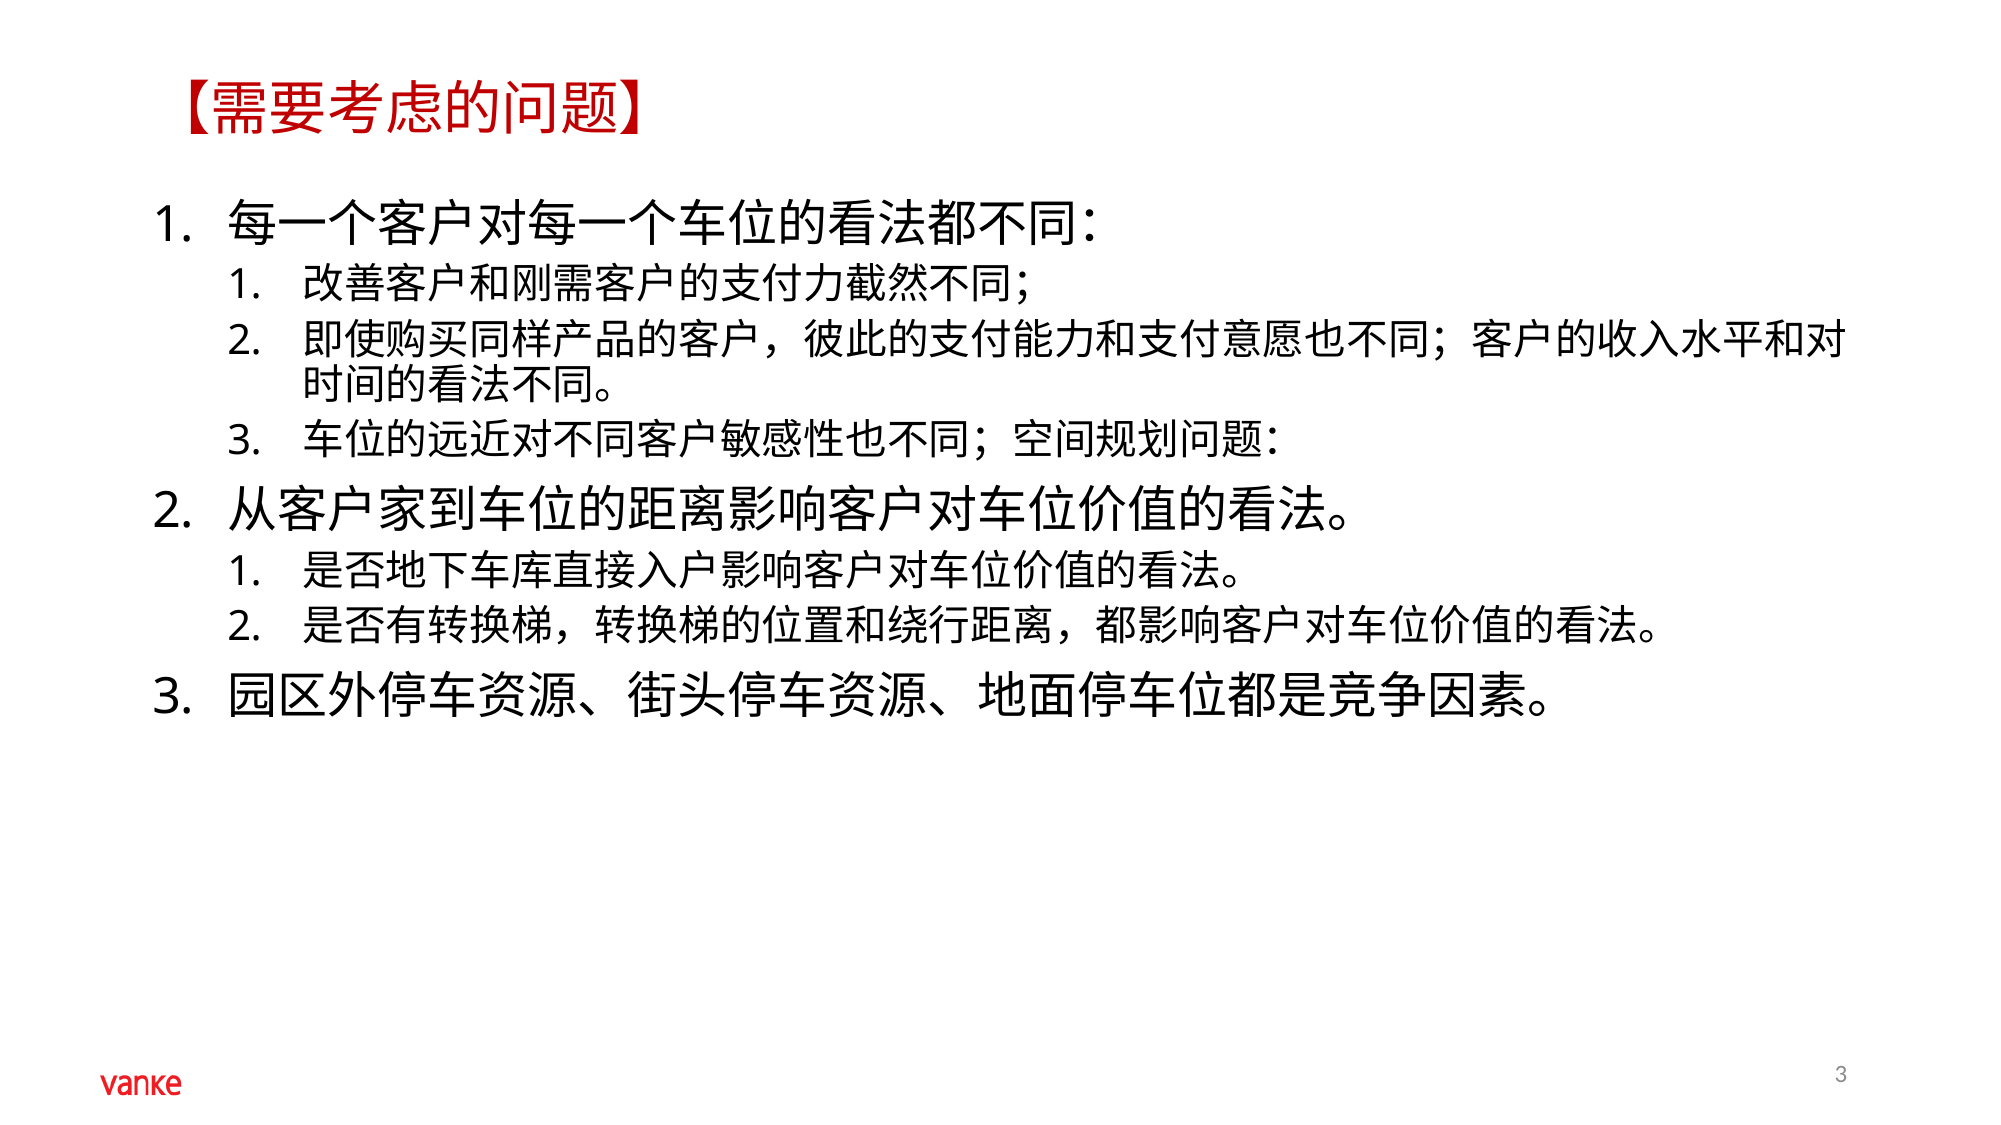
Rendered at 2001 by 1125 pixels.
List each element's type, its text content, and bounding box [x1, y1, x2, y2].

list 每一个客户对每一个车位的看法都不同： 改善客户和刚需客户的支付力截然不同； 即使购买同样产品的客户，彼此的支付能力和支付意愿也不同；客户的收入水平和对时间的看法不同。 车位的远近对不同客户敏感性也不同；空间规划问题： 从客户家到车位的距离影响客户对车位价值的看法。 是否地下车库直接入户影响客户对车位价值的看法。 是否有转换梯，转换梯的位置和绕行距离，都影响客户对车位价值的看法。 园区外停车资源、街头停车资源、地面停车位都是竞争因素。 [137, 191, 1863, 1014]
title 【需要考虑的问题】 [137, 59, 1863, 163]
picture [99, 1074, 182, 1096]
